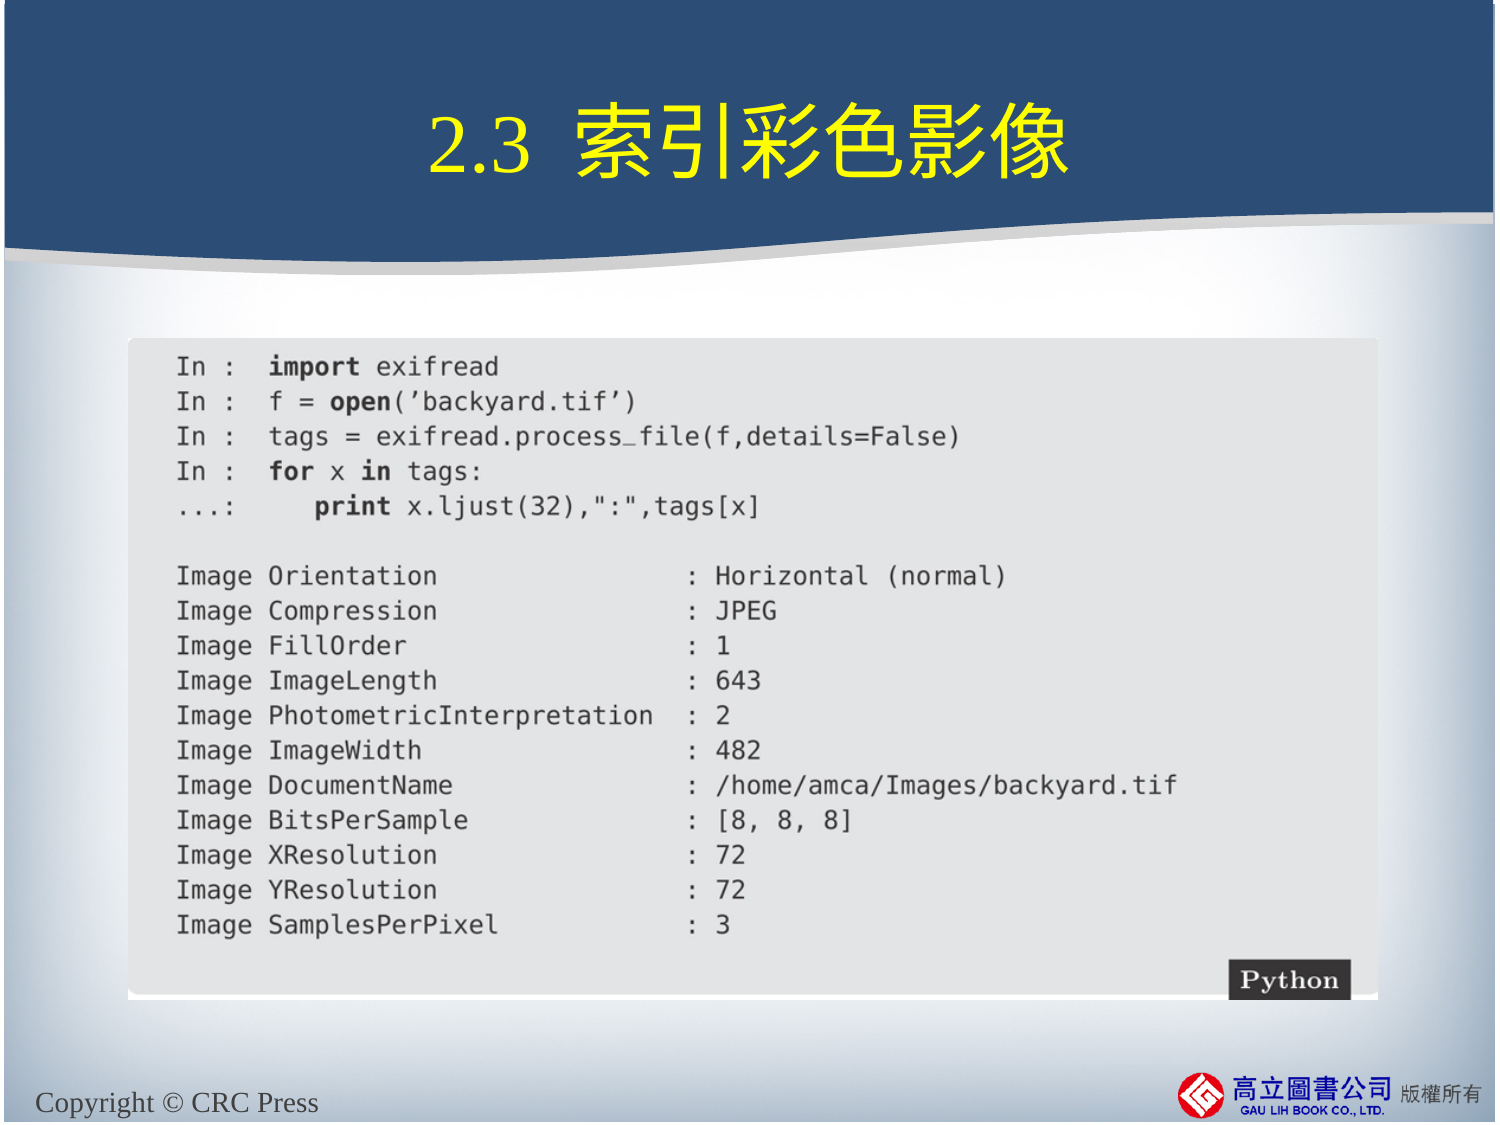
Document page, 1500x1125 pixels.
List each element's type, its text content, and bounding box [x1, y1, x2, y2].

title 2.3 索引彩色影像 [75, 45, 1425, 233]
picture [0, 0, 1500, 1125]
